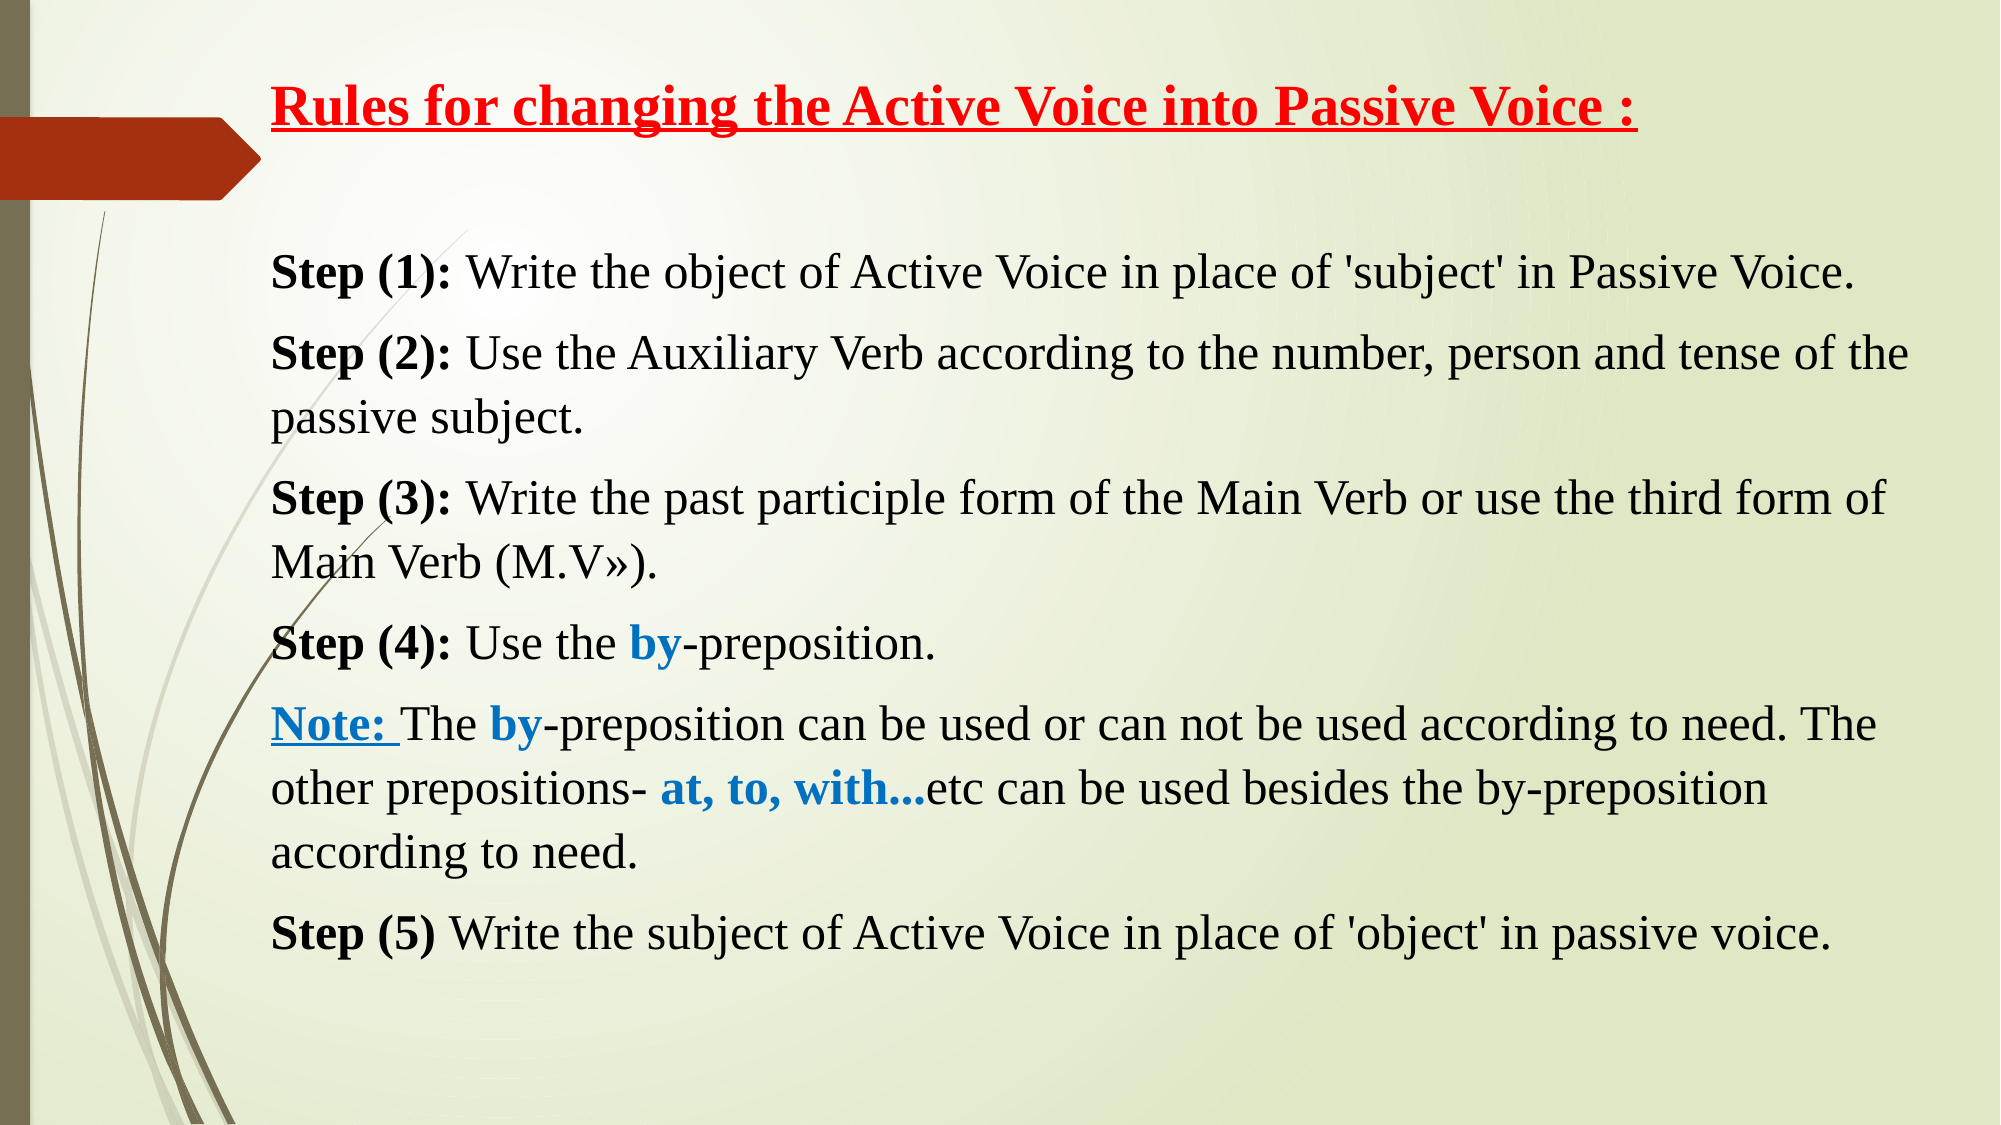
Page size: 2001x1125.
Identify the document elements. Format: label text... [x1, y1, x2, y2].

text_box Rules for changing the Active Voice into Passive Voice : Step (1): Write the object of Active Voice in place of 'subject' in Passive Voice. Step (2): Use the Auxiliary Verb according to the number, person and tense of the passive subject. Step (3): Write the past participle form of the Main Verb or use the third form of Main Verb (M.V»). Step (4): Use the by-preposition. Note: The by-preposition can be used or can not be used according to need. The other prepositions- at, to, with...etc can be used besides the by-preposition according to need. Step (5) Write the subject of Active Voice in place of 'object' in passive voice. [255, 54, 1969, 1044]
